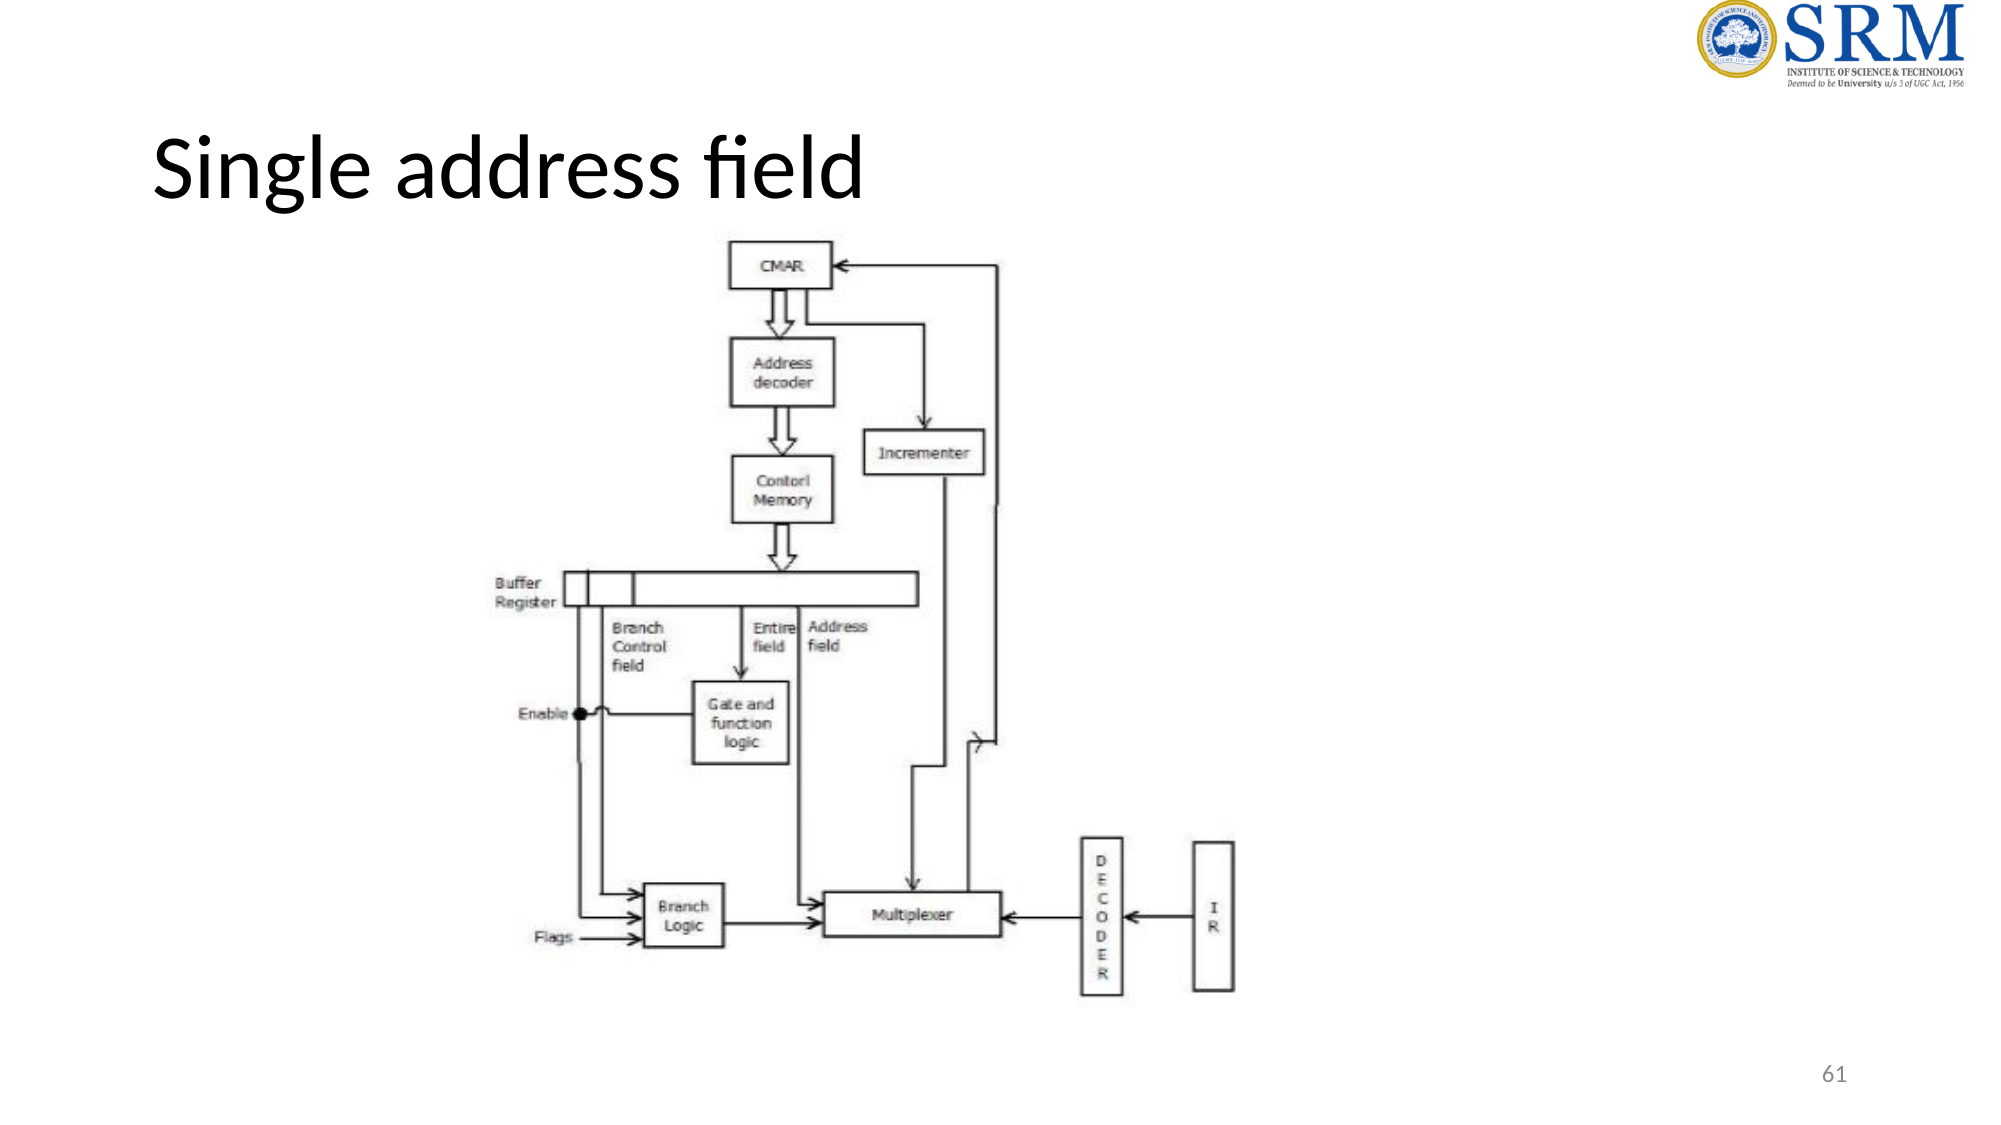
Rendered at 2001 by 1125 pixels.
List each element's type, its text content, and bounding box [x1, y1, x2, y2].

picture [1696, 0, 1964, 88]
text_box ‹#› [1412, 1042, 1863, 1103]
title Single address field [137, 59, 1863, 278]
picture [485, 215, 1243, 1008]
